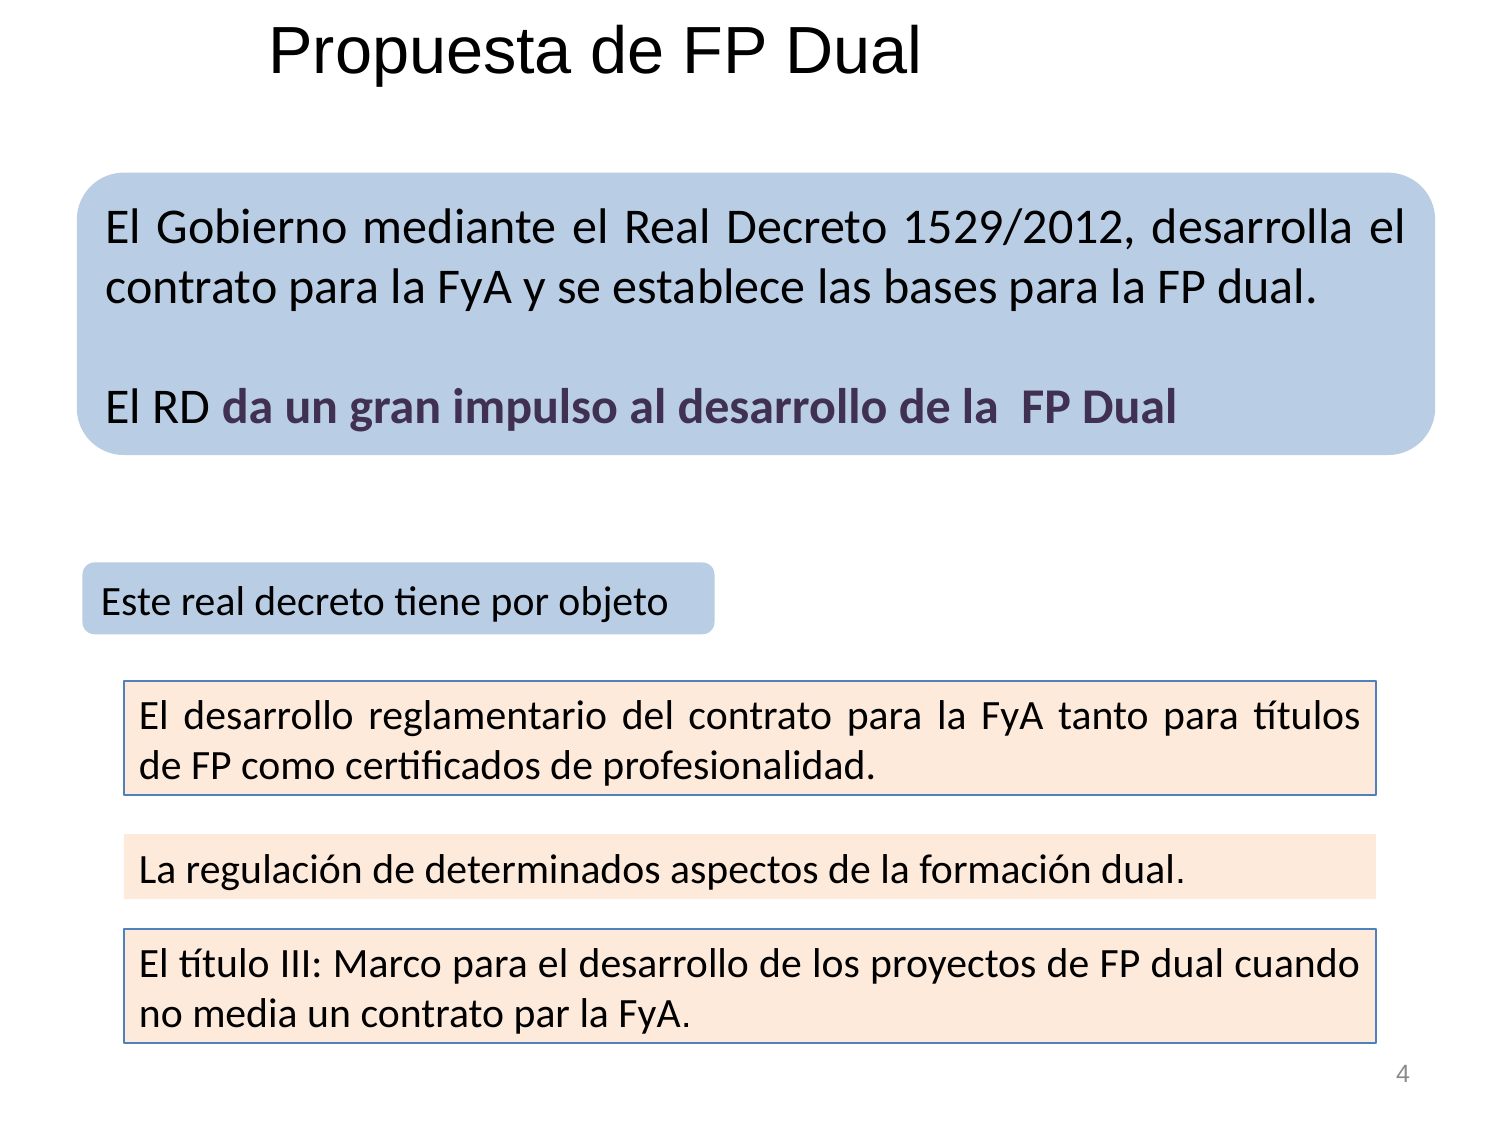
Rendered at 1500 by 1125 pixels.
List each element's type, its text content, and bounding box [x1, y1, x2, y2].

text_box El desarrollo reglamentario del contrato para la FyA tanto para títulos de FP como certificados de profesionalidad. [123, 680, 1376, 796]
text_box La regulación de determinados aspectos de la formación dual. [123, 834, 1376, 899]
text_box El título III: Marco para el desarrollo de los proyectos de FP dual cuando no media un contrato par la FyA. [123, 928, 1376, 1044]
text_box El Gobierno mediante el Real Decreto 1529/2012, desarrolla el contrato para la FyA y se establece las bases para la FP dual. El RD da un gran impulso al desarrollo de la FP Dual [76, 172, 1436, 456]
text_box Propuesta de FP Dual [253, 0, 1247, 95]
text_box Este real decreto tiene por objeto [82, 562, 715, 635]
slide_number 4 [1074, 1042, 1425, 1103]
